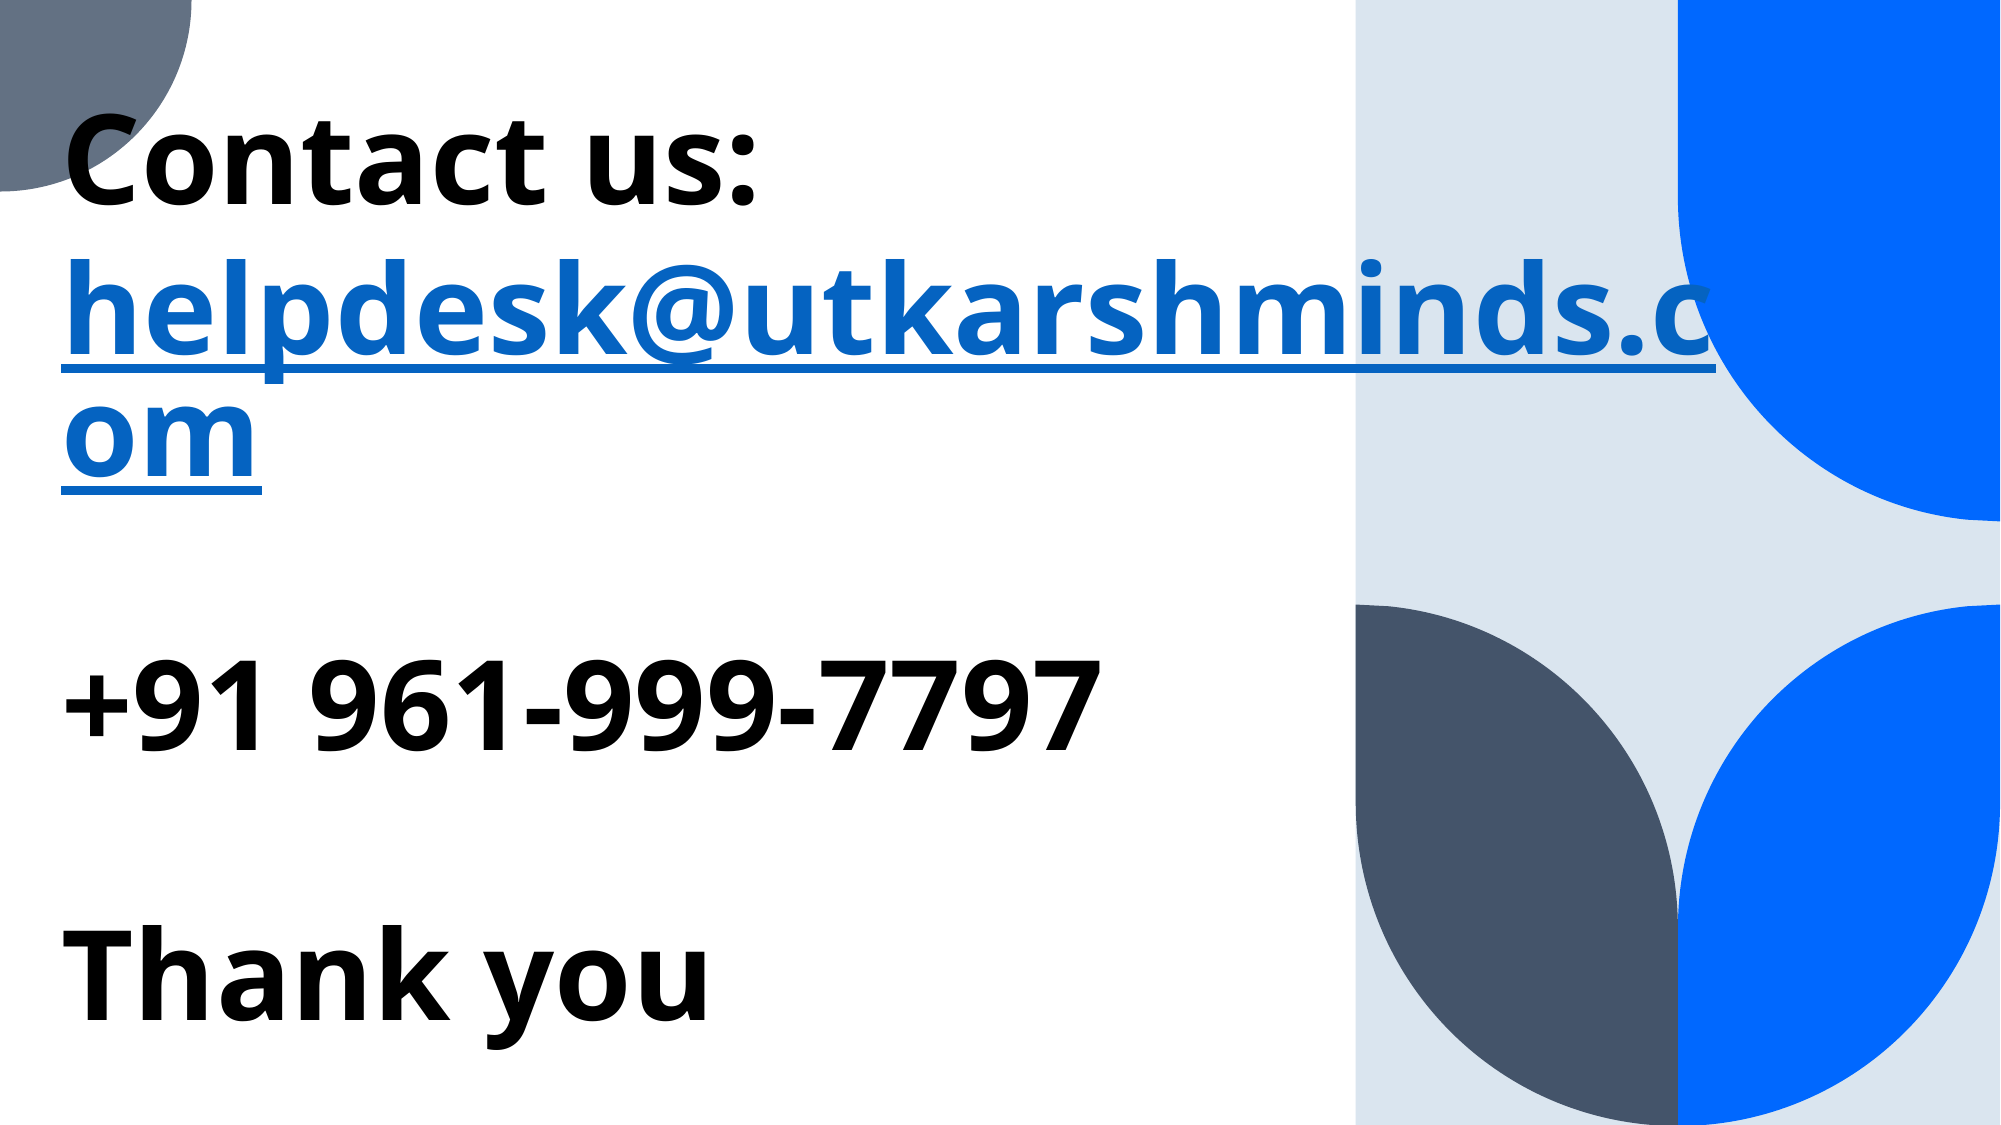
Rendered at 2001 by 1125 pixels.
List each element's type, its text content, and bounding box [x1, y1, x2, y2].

title Contact us: helpdesk@utkarshminds.com +91 961-999-7797 Thank you [46, 540, 1780, 933]
